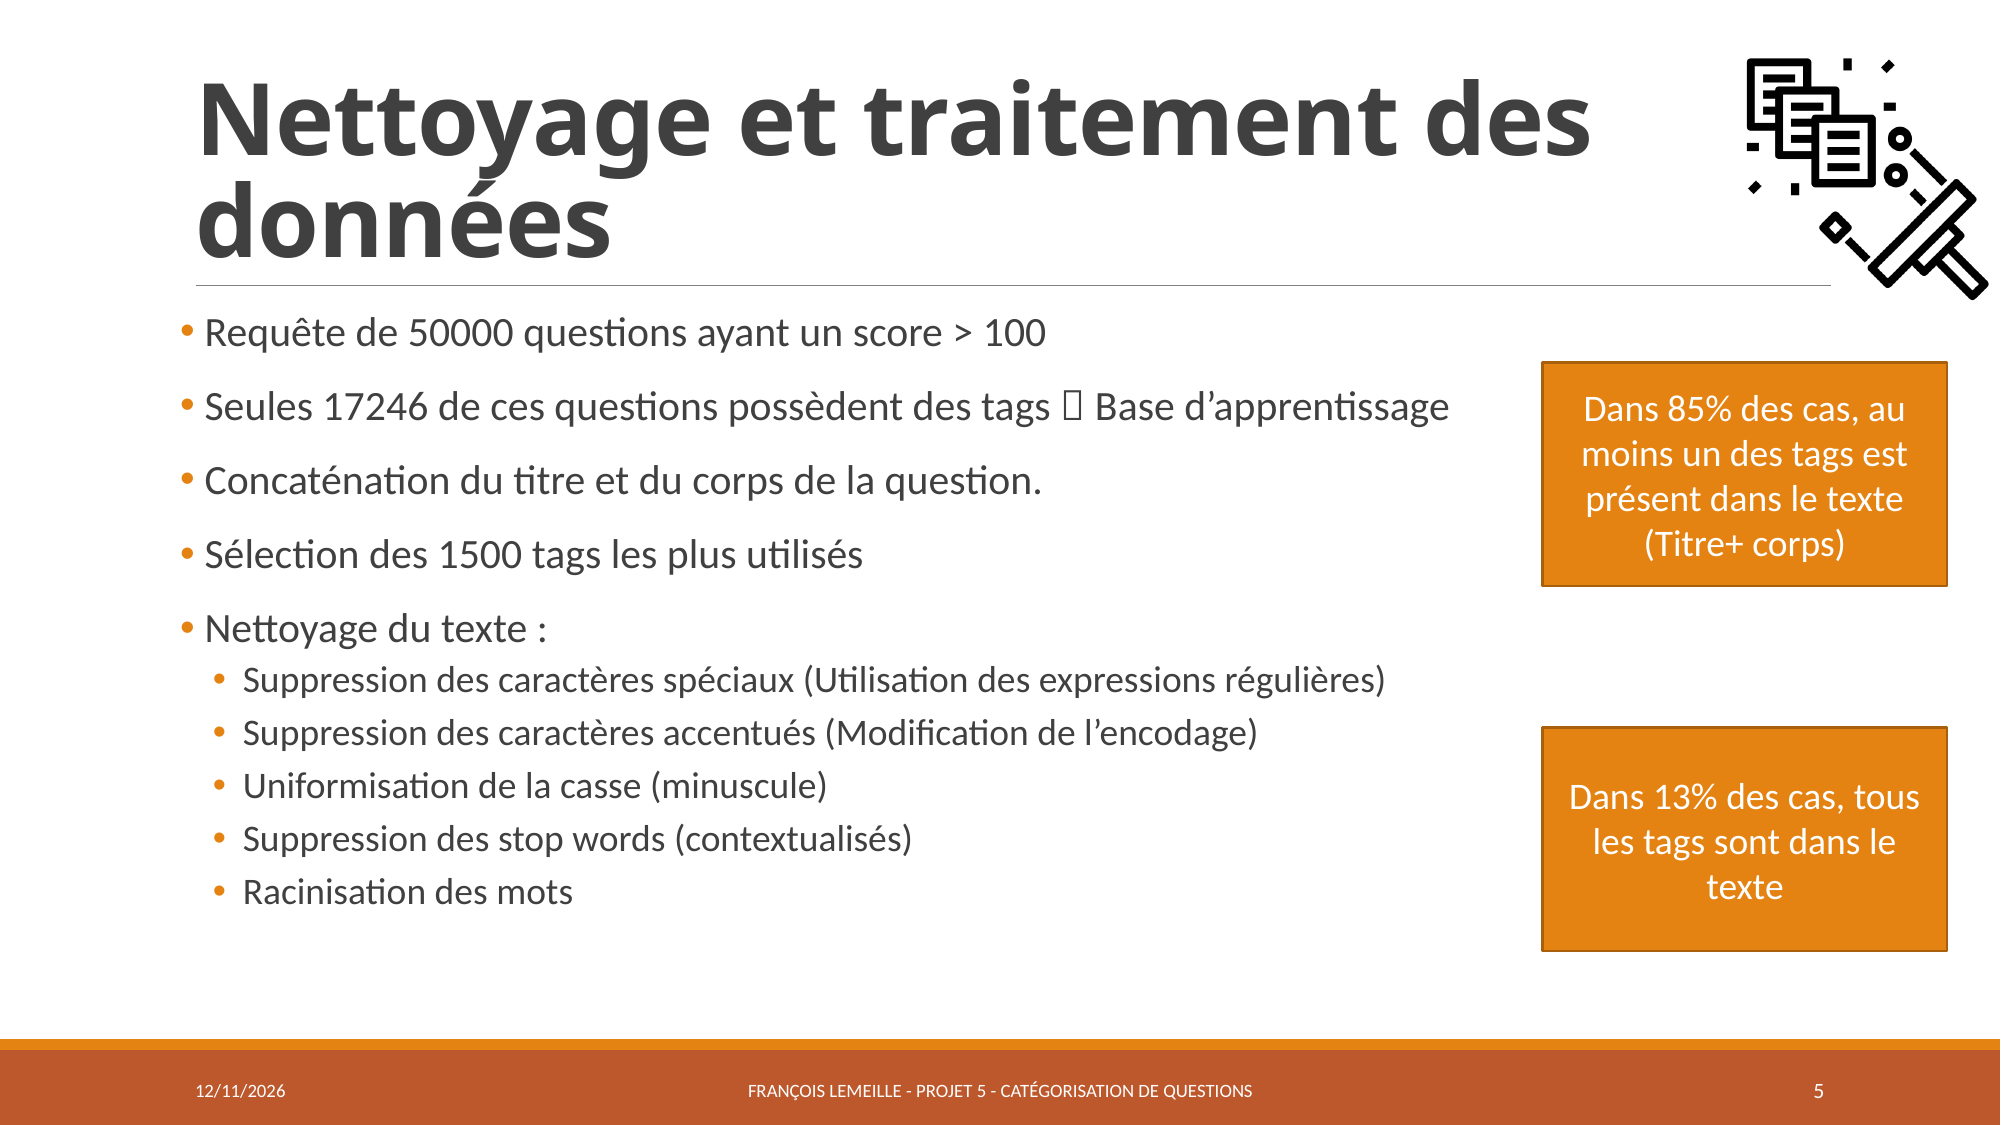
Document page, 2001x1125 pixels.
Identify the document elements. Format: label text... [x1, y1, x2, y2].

slide_number 5 [1624, 1059, 1840, 1120]
text_box Dans 13% des cas, tous les tags sont dans le texte [1541, 726, 1948, 952]
list Requête de 50000 questions ayant un score > 100 Seules 17246 de ces questions possèdent des tags  Base d’apprentissage Concaténation du titre et du corps de la question. Sélection des 1500 tags les plus utilisés Nettoyage du texte : Suppression des caractères spéciaux (Utilisation des expressions régulières) Suppression des caractères accentués (Modification de l’encodage) Uniformisation de la casse (minuscule) Suppression des stop words (contextualisés) Racinisation des mots [180, 302, 1830, 963]
picture [1716, 50, 2000, 352]
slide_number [180, 1059, 586, 1120]
title Nettoyage et traitement des données [180, 47, 1721, 285]
footer François Lemeille - Projet 5 - Catégorisation de Questions [604, 1059, 1396, 1120]
text_box Dans 85% des cas, au moins un des tags est présent dans le texte (Titre+ corps) [1541, 361, 1948, 587]
